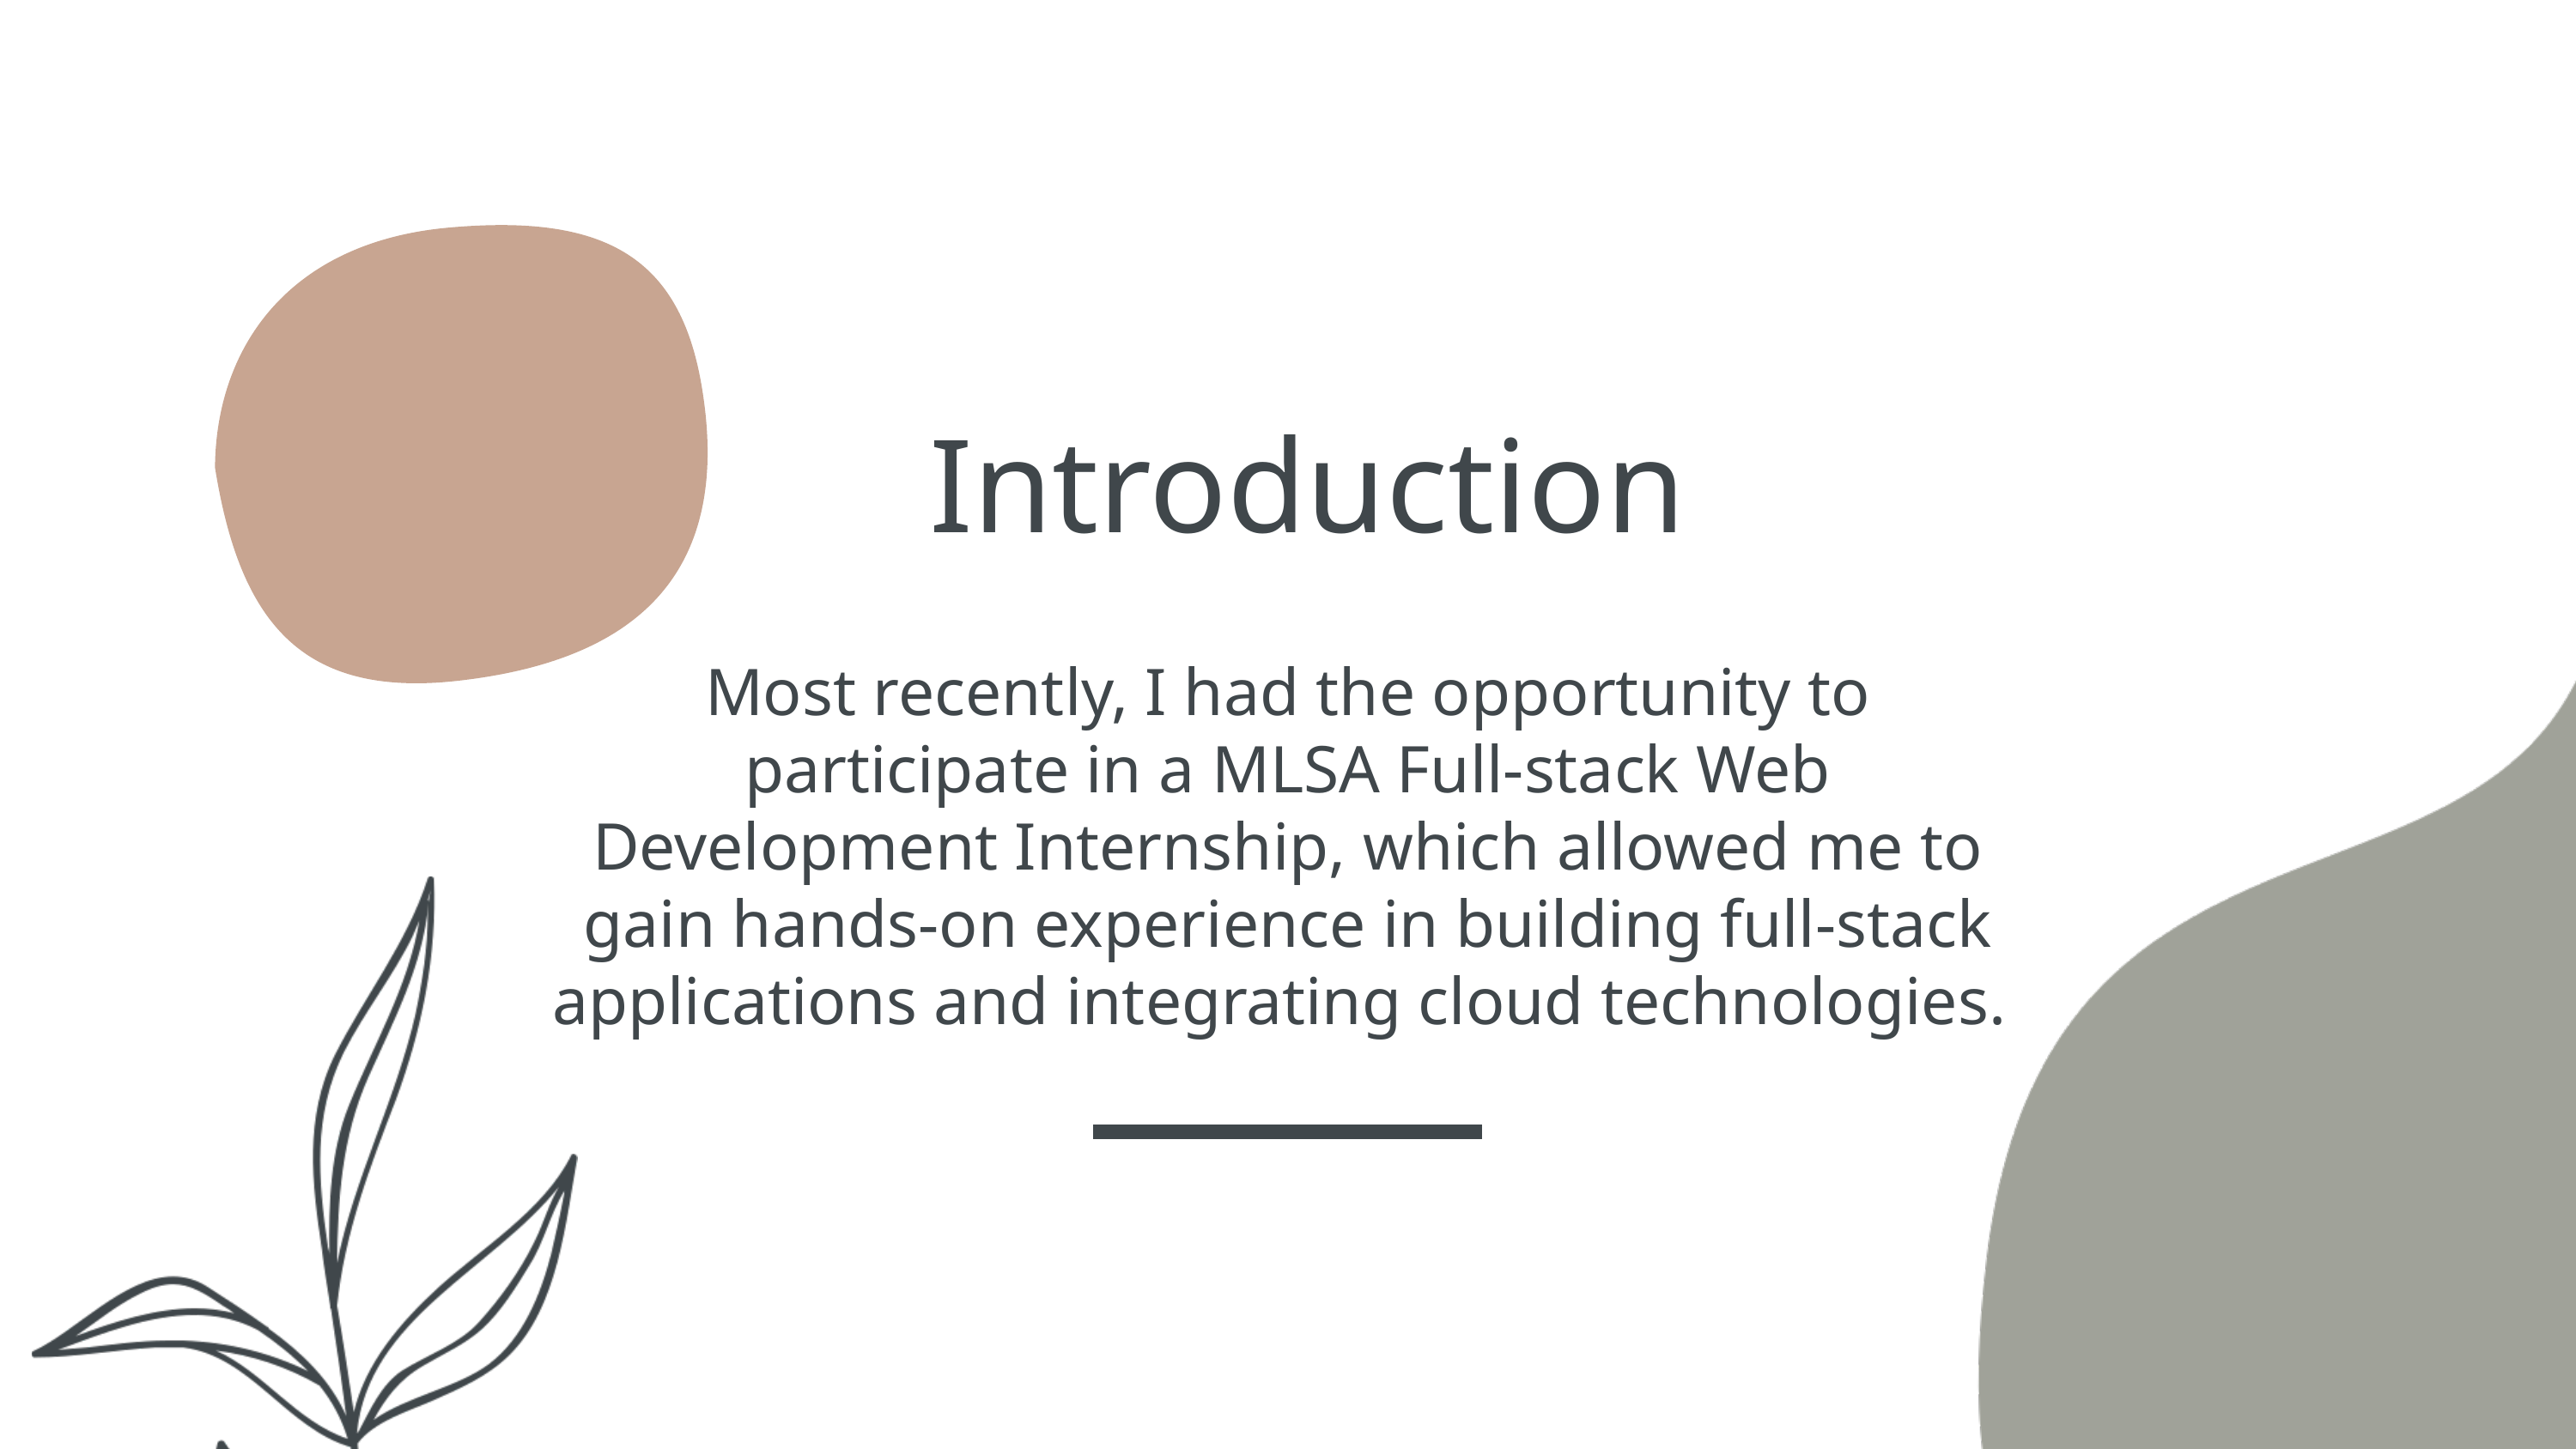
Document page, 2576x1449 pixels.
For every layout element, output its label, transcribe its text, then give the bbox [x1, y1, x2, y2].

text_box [215, 224, 735, 684]
text_box [31, 876, 579, 1449]
text_box Introduction [739, 403, 2142, 559]
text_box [1093, 1124, 1483, 1140]
text_box Most recently, I had the opportunity to participate in a MLSA Full-stack Web Development Internship, which allowed me to gain hands-on experience in building full-stack applications and integrating cloud technologies. [549, 651, 2027, 1038]
text_box [1951, 0, 2576, 1449]
